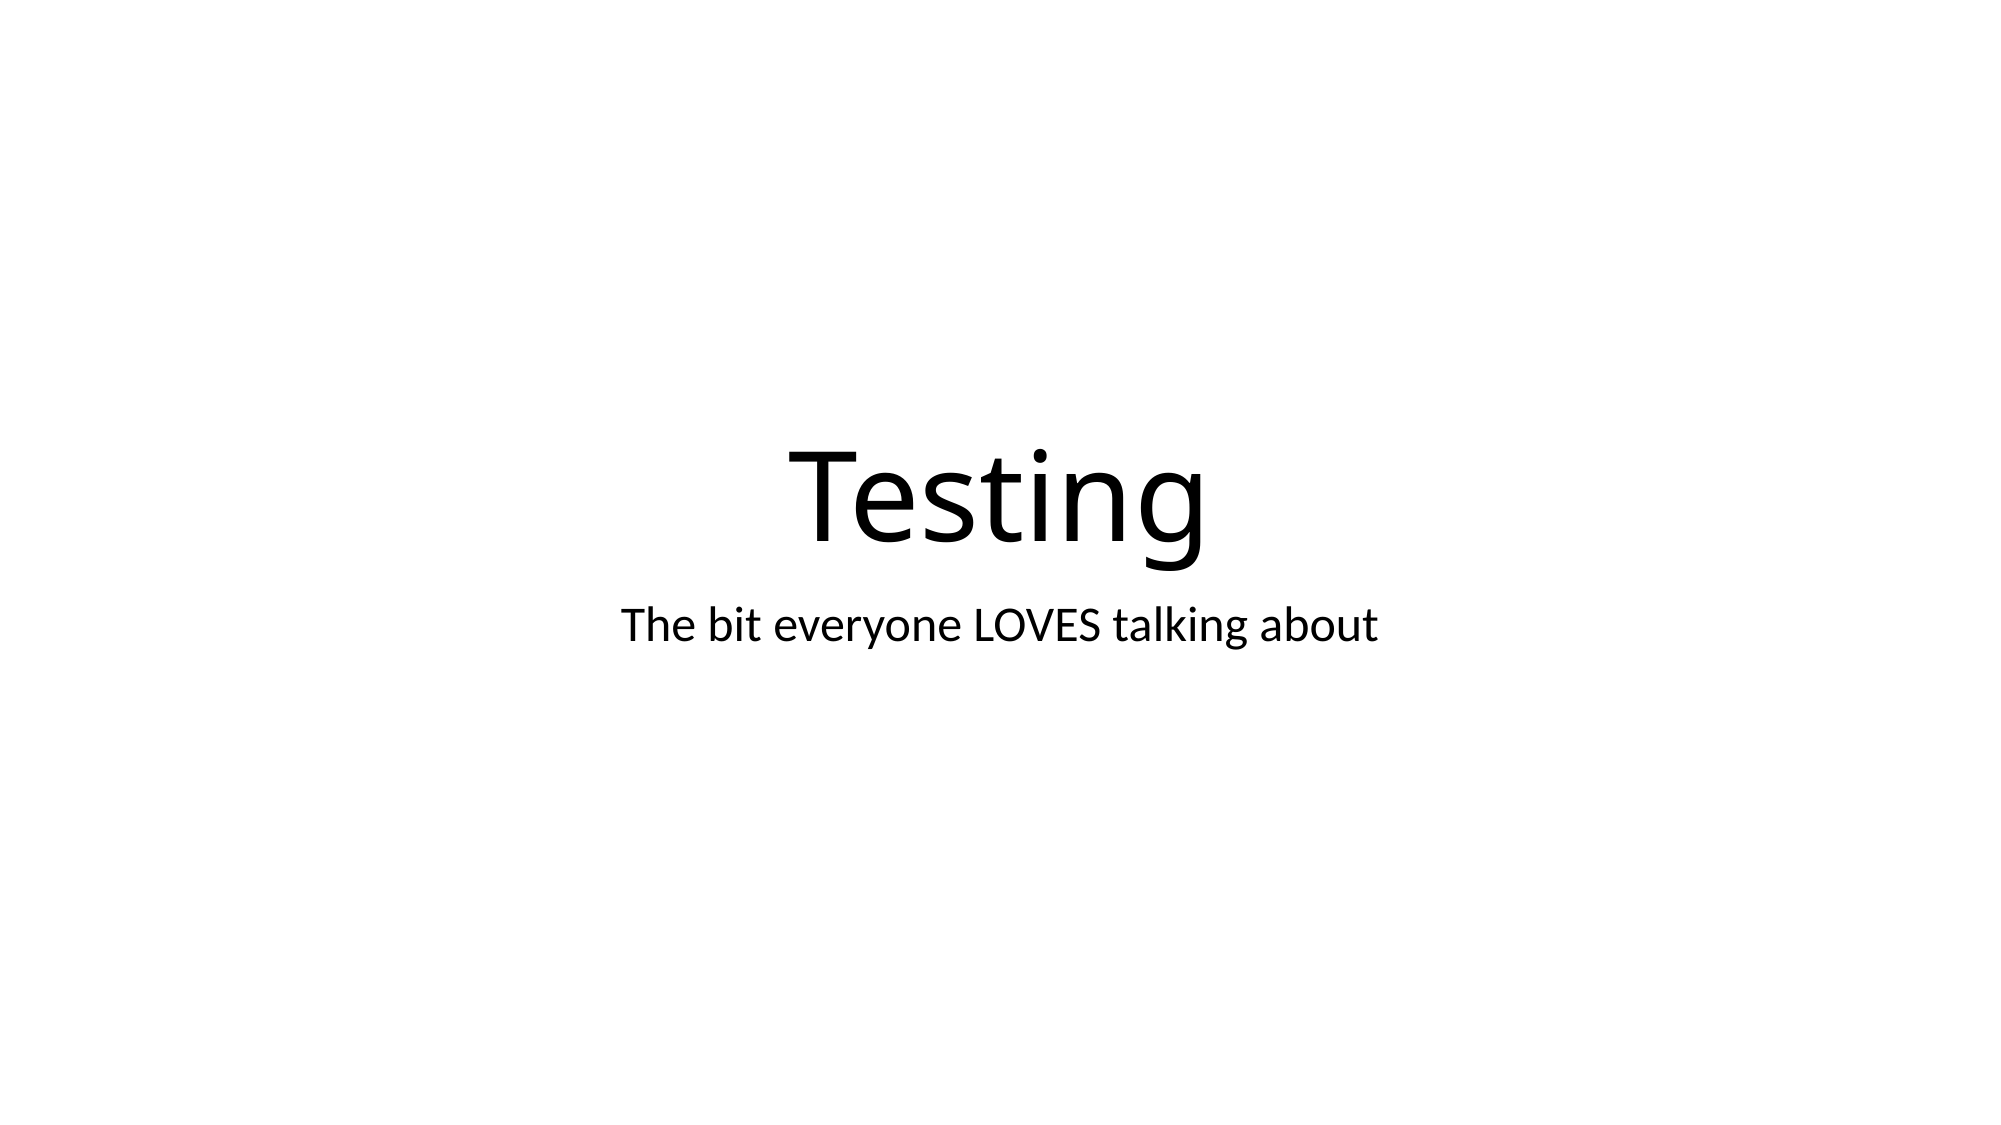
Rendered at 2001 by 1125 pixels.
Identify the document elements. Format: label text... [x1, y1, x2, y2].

subtitle The bit everyone LOVES talking about [249, 590, 1750, 863]
title Testing [249, 184, 1750, 576]
